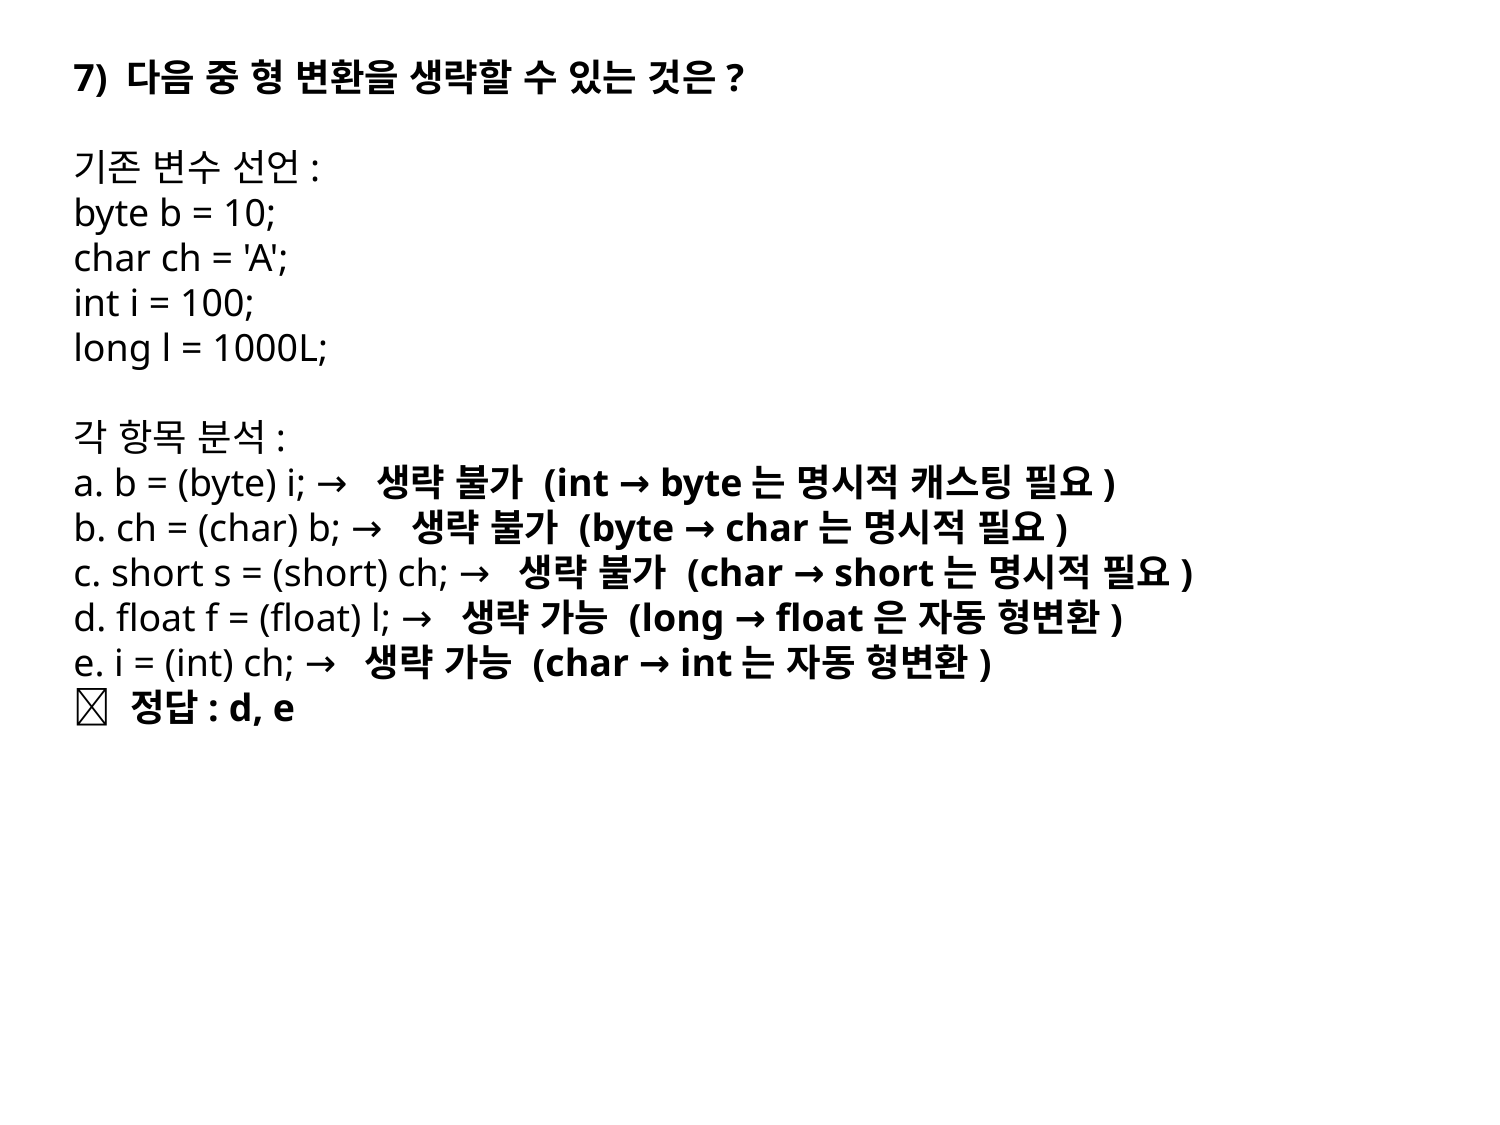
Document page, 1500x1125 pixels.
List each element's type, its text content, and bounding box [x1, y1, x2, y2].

text_box 7) 다음 중 형 변환을 생략할 수 있는 것은? 기존 변수 선언: byte b = 10; char ch = 'A'; int i = 100; long l = 1000L; 각 항목 분석: a. b = (byte) i; → 생략 불가 (int → byte는 명시적 캐스팅 필요) b. ch = (char) b; → 생략 불가 (byte → char는 명시적 필요) c. short s = (short) ch; → 생략 불가 (char → short는 명시적 필요) d. float f = (float) l; → 생략 가능 (long → float은 자동 형변환) e. i = (int) ch; → 생략 가능 (char → int는 자동 형변환) 🔹 정답: d, e [58, 46, 1442, 782]
